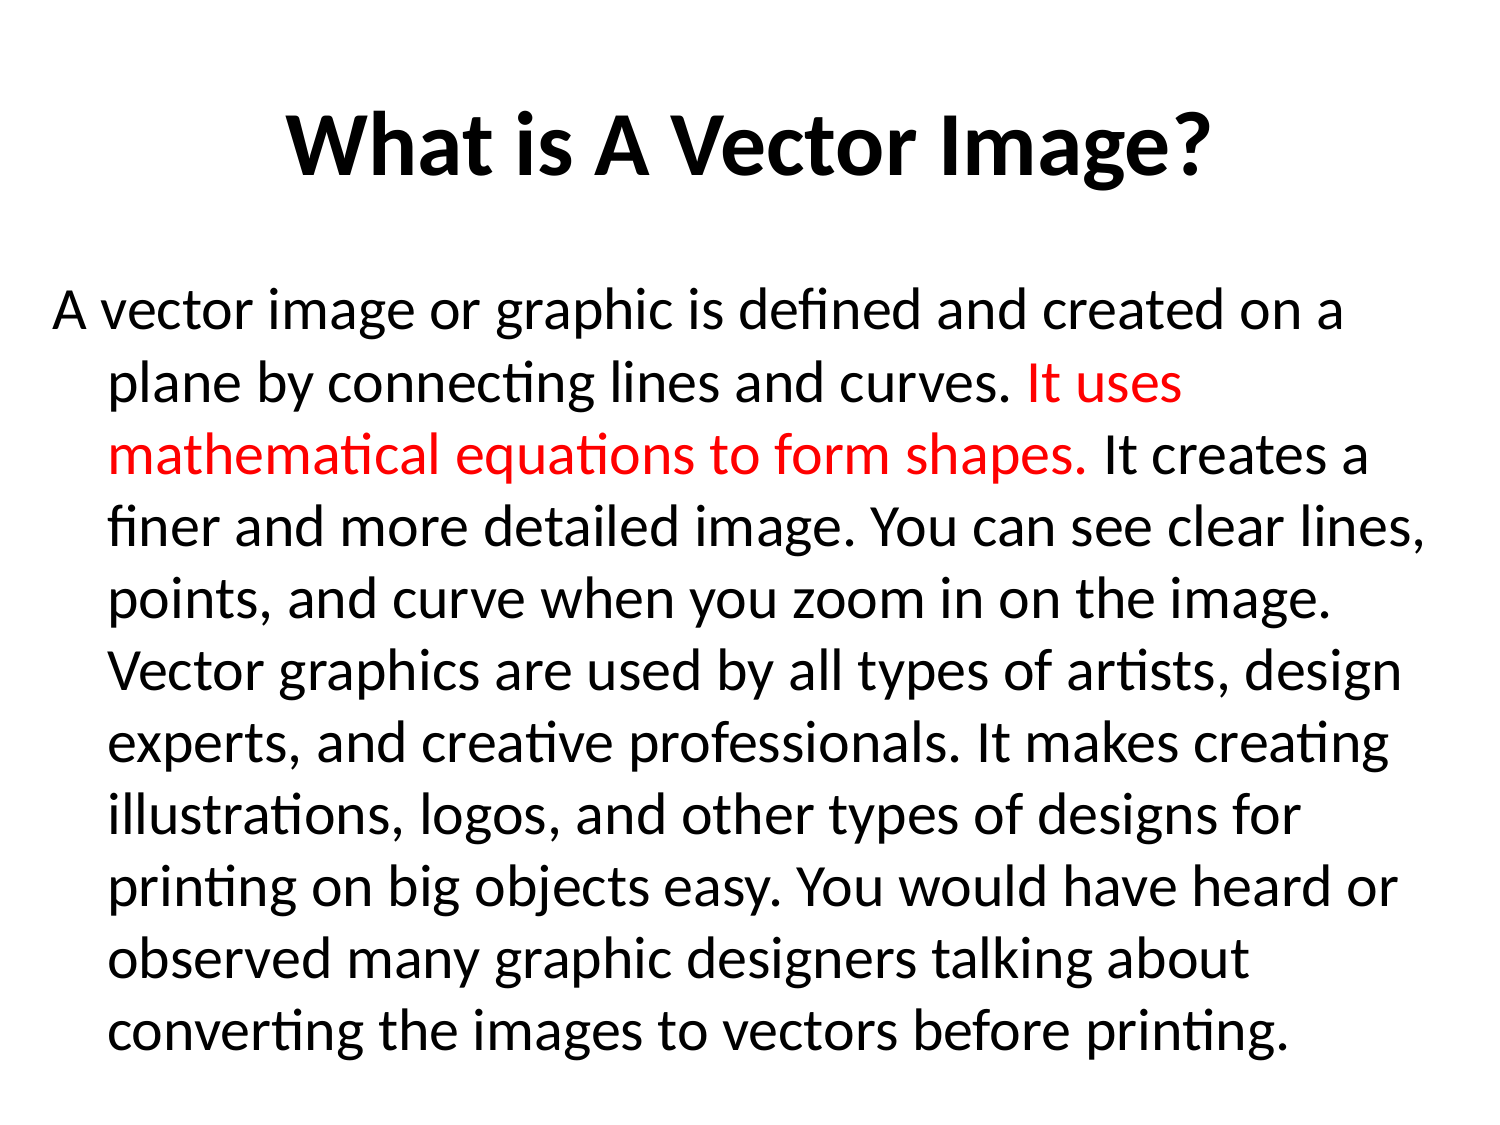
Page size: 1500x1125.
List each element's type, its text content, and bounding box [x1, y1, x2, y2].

list A vector image or graphic is defined and created on a plane by connecting lines and curves. It uses mathematical equations to form shapes. It creates a finer and more detailed image. You can see clear lines, points, and curve when you zoom in on the image. Vector graphics are used by all types of artists, design experts, and creative professionals. It makes creating illustrations, logos, and other types of designs for printing on big objects easy. You would have heard or observed many graphic designers talking about converting the images to vectors before printing. [37, 262, 1463, 1075]
title What is A Vector Image? [75, 45, 1425, 233]
